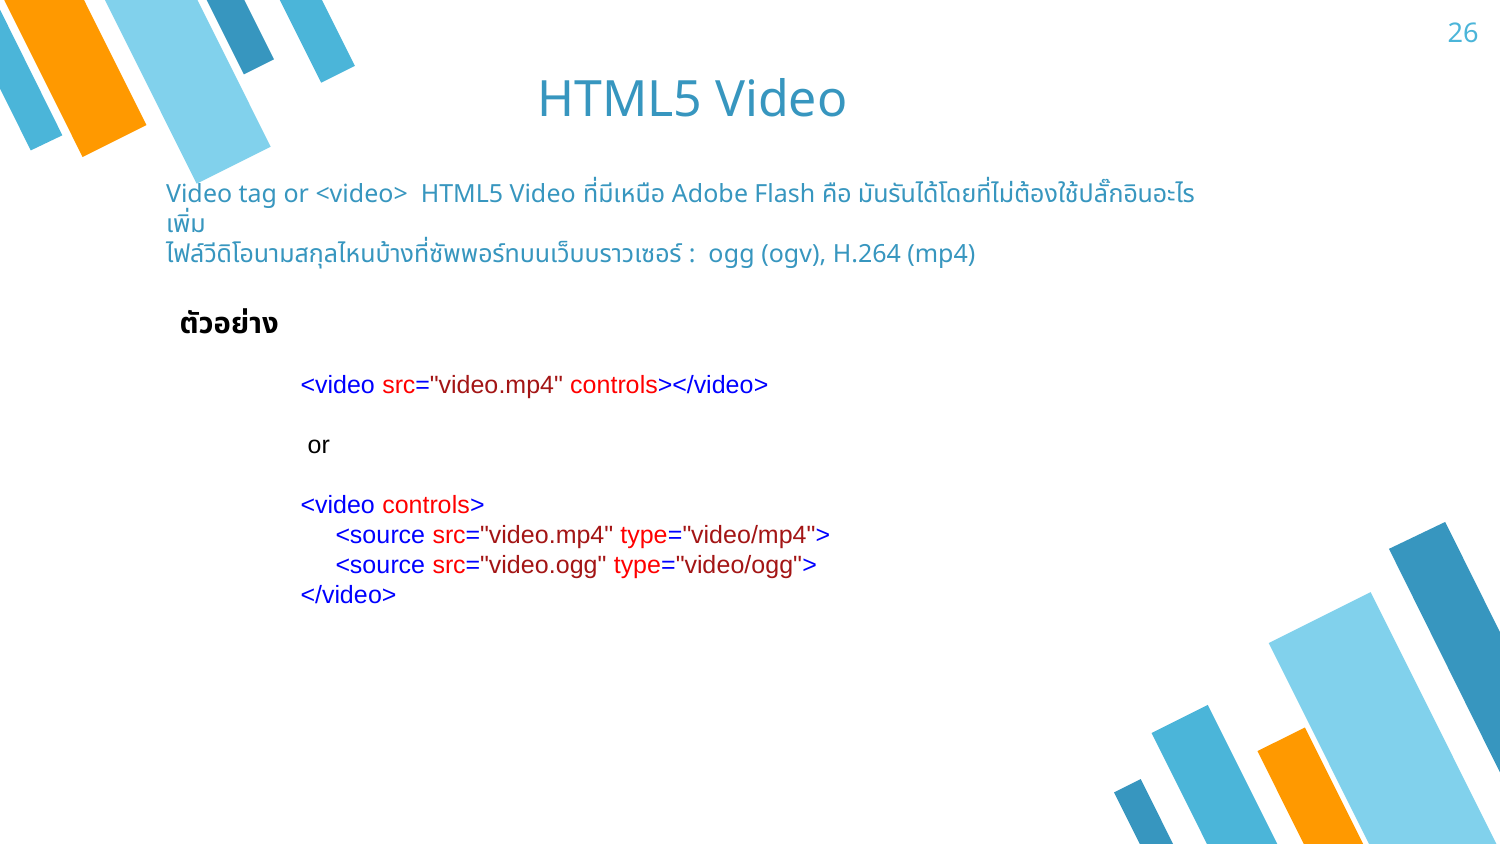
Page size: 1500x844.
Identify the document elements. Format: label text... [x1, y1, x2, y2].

text_box <video src="video.mp4" controls></video> or <video controls> <source src="video.mp4" type="video/mp4"> <source src="video.ogg" type="video/ogg"> </video> [285, 361, 1036, 616]
text_box Video tag or <video> HTML5 Video ที่มีเหนือ Adobe Flash คือ มันรันได้โดยที่ไม่ต้องใช้ปลั๊กอินอะไรเพิ่ม ไฟล์วีดิโอนามสกุลไหนบ้างที่ซัพพอร์ทบนเว็บบราวเซอร์ : ogg (ogv), H.264 (mp4) [151, 181, 1220, 283]
text_box ตัวอย่าง [164, 296, 294, 347]
slide_number 26 [1403, 0, 1494, 65]
text_box HTML5 Video [522, 58, 863, 134]
